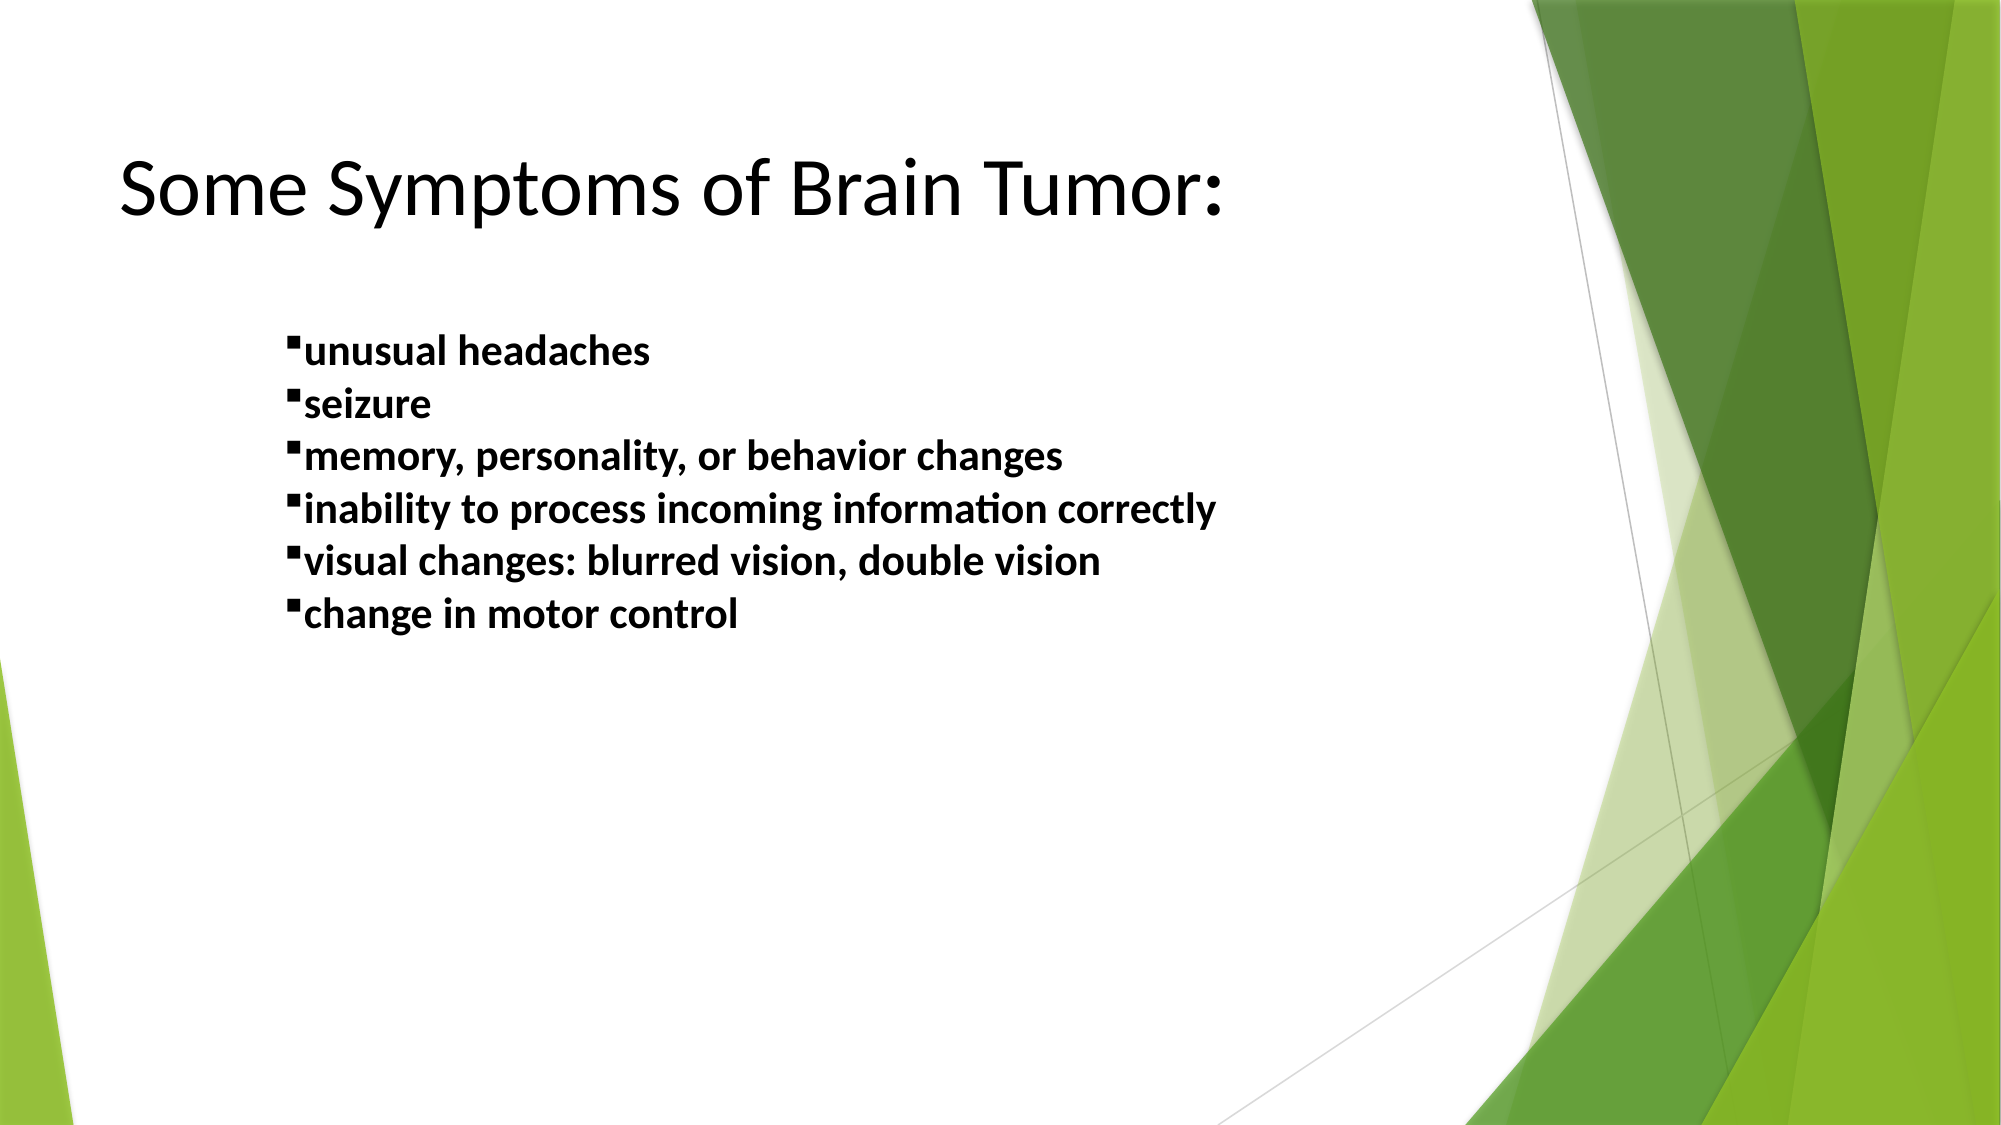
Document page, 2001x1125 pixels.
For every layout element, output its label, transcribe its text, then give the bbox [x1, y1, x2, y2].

text_box Some Symptoms of Brain Tumor: [104, 125, 1717, 240]
text_box unusual headaches seizure memory, personality, or behavior changes inability to process incoming information correctly visual changes: blurred vision, double vision change in motor control [269, 314, 1717, 705]
